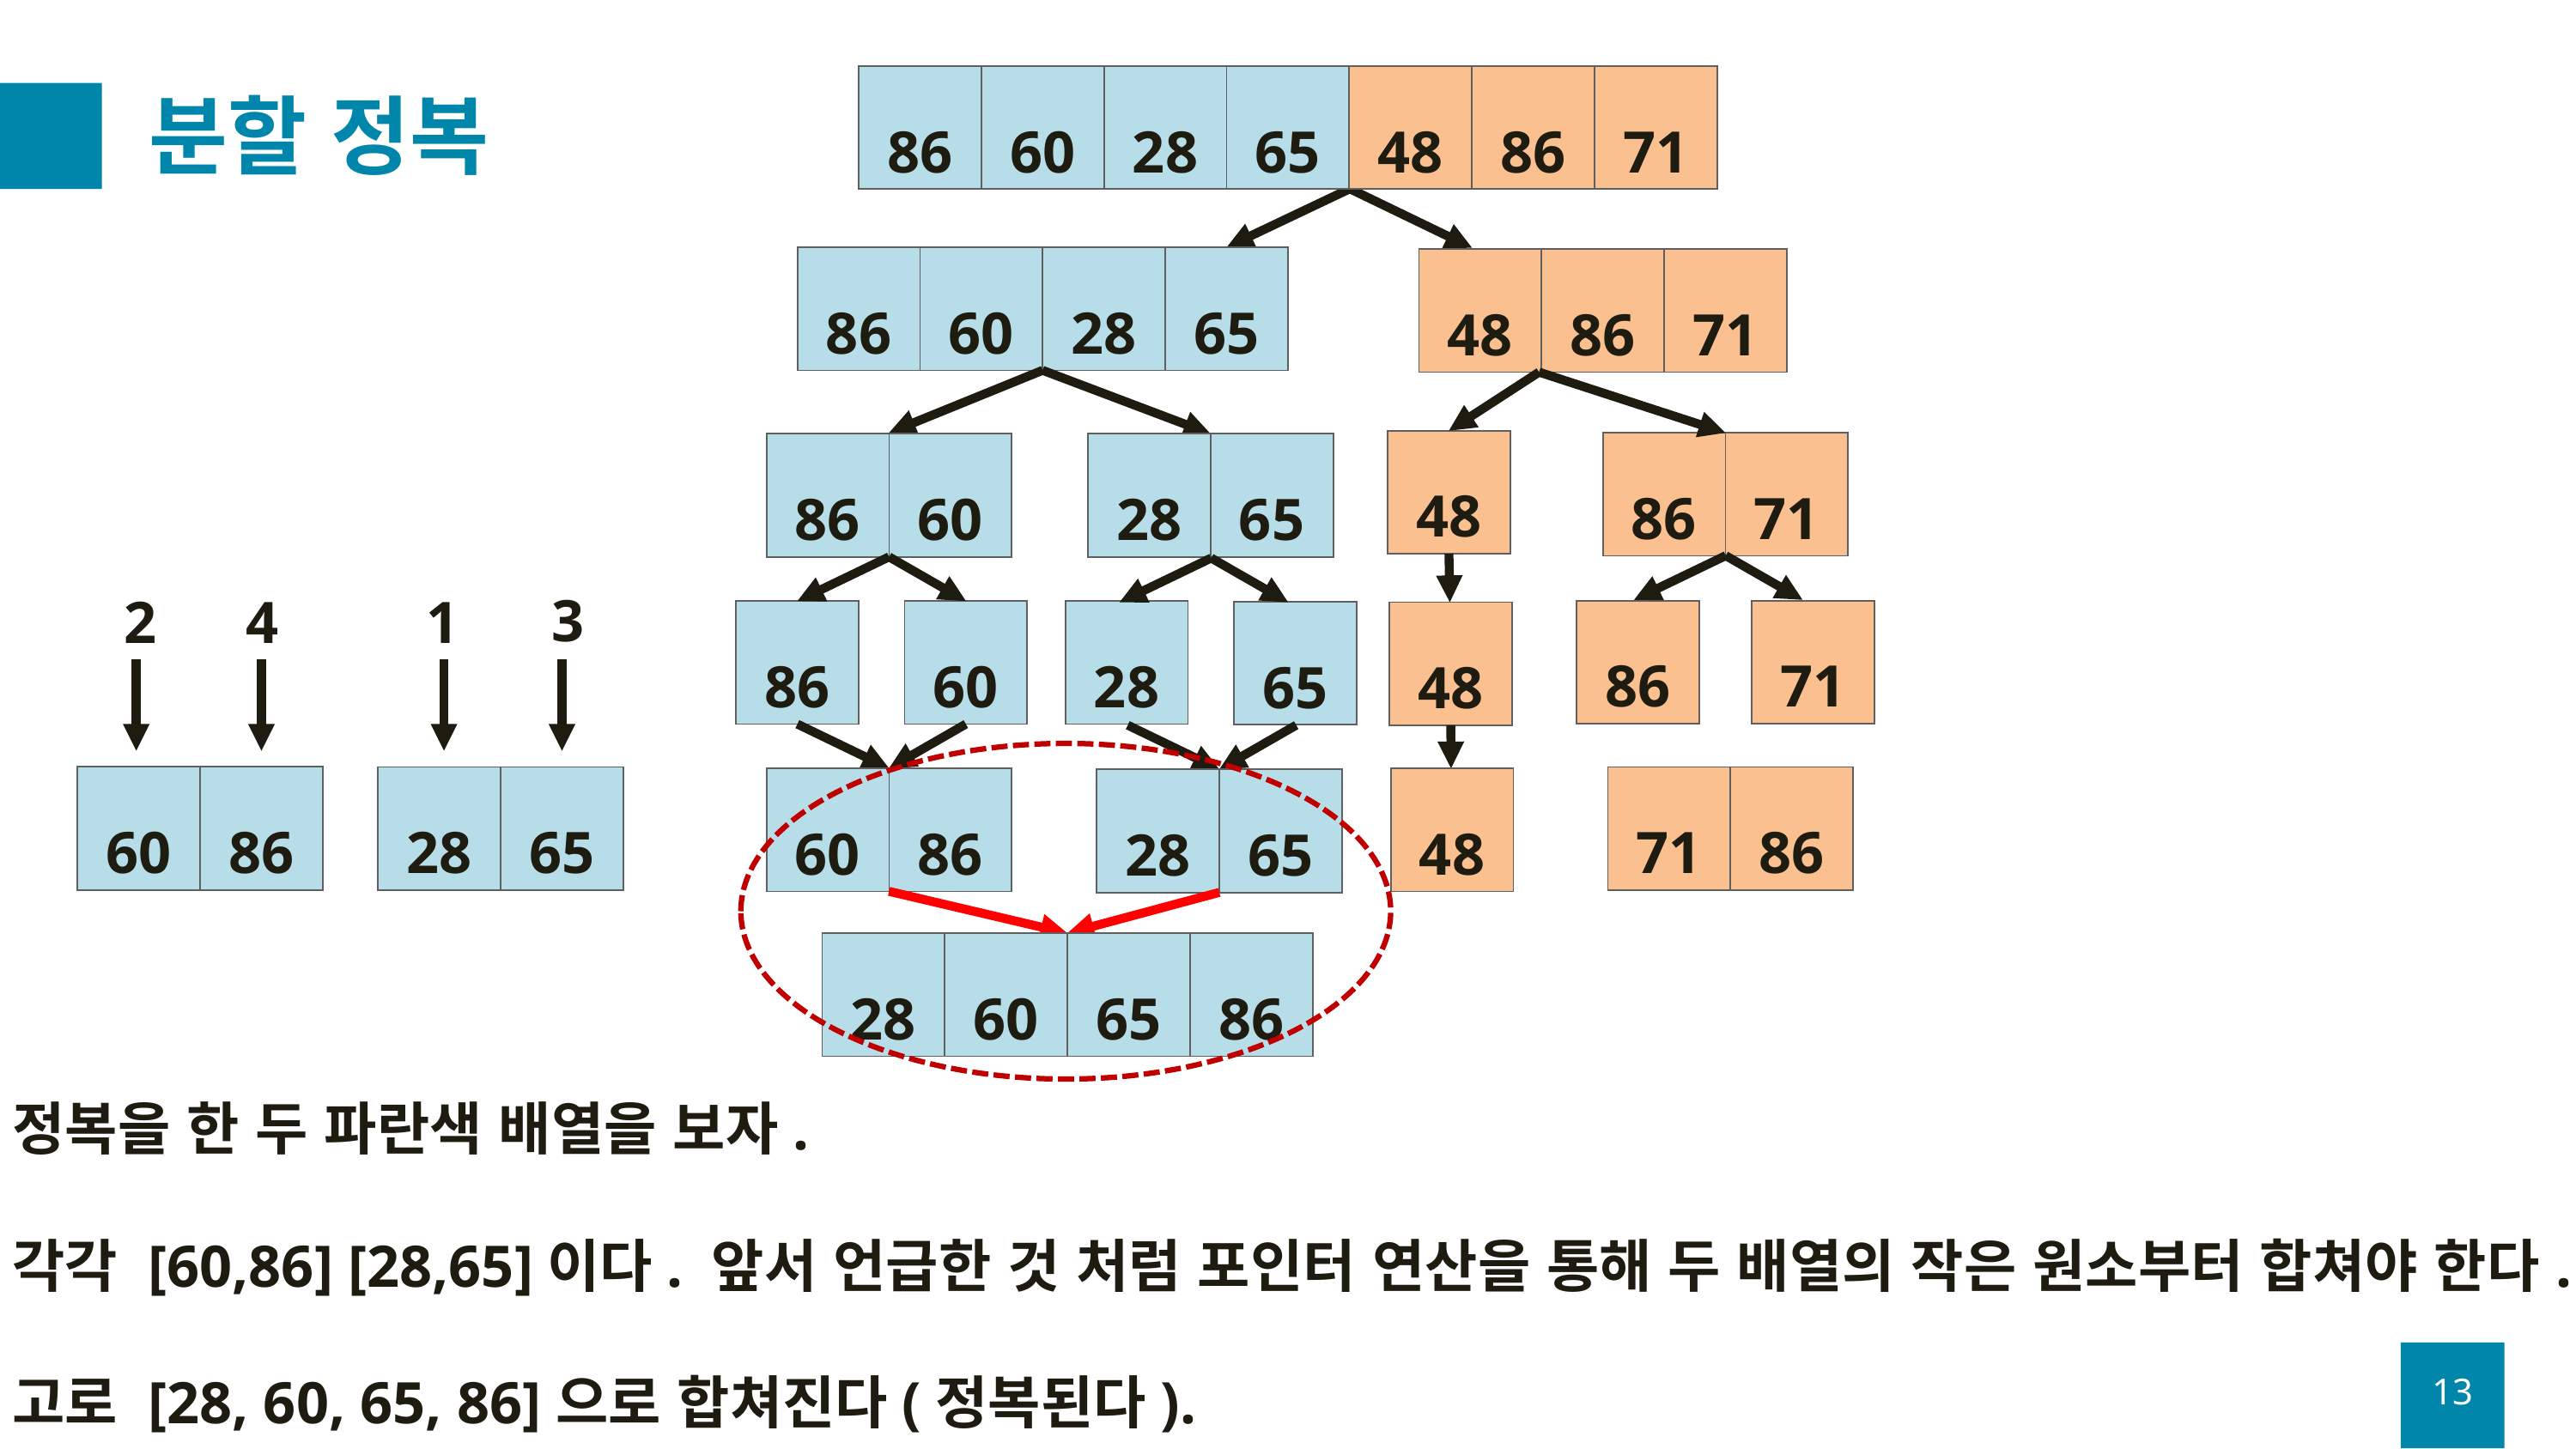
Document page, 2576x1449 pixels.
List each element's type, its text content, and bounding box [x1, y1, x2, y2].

table_header 28 [1105, 67, 1226, 188]
table_header 65 [1247, 770, 1341, 820]
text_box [889, 556, 966, 602]
table_header 28 [1066, 602, 1188, 724]
table_header 60 [905, 602, 1026, 724]
table_header 60 [78, 767, 199, 889]
table_header 65 [1235, 603, 1356, 724]
table_header 86 [1236, 1022, 1312, 1056]
table_header 86 [1542, 250, 1663, 372]
table_header 48 [1392, 769, 1513, 891]
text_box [1226, 189, 1349, 247]
table_header 71 [1665, 250, 1786, 372]
text_box 2 [111, 579, 233, 662]
table_header 65 [1166, 248, 1287, 370]
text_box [889, 724, 966, 769]
table_header 71 [1753, 602, 1874, 723]
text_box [1119, 558, 1211, 603]
table_header 48 [1419, 250, 1540, 372]
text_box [797, 556, 889, 602]
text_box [1042, 370, 1211, 434]
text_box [1219, 724, 1297, 770]
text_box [1539, 372, 1726, 433]
text_box 4 [233, 579, 372, 662]
table_header 71 [1608, 767, 1729, 889]
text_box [1127, 724, 1219, 770]
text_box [1349, 188, 1473, 248]
table_header 86 [860, 67, 981, 188]
table_header 28 [1043, 248, 1164, 370]
table_header 86 [201, 767, 322, 889]
table_header 65 [1227, 67, 1348, 188]
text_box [1211, 558, 1289, 603]
table_header 86 [1577, 602, 1698, 723]
text_box 3 [538, 577, 677, 659]
table_header 86 [768, 434, 889, 556]
table_header 86 [737, 602, 858, 724]
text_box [1634, 555, 1725, 600]
table_header 60 [890, 434, 1011, 556]
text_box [1449, 372, 1539, 431]
table_header 86 [1731, 767, 1852, 889]
text_box 1 [413, 579, 552, 662]
table_header 60 [768, 769, 887, 842]
text_box 정복을 한 두 파란색 배열을 보자. 각각 [60,86] [28,65]이다. 앞서 언급한 것 처럼 포인터 연산을 통해 두 배열의 작은 원소부터 합쳐야 한다. 고로 [28, 60, 65, 86]으로 합쳐진다(정복된다). [0, 1086, 2576, 1442]
table_header 60 [982, 67, 1103, 188]
table_header 86 [1604, 433, 1725, 555]
text_box [739, 743, 1392, 1081]
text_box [1725, 555, 1803, 600]
table_header 48 [1350, 67, 1471, 188]
table_header 48 [1390, 603, 1511, 724]
table_header 65 [501, 767, 623, 889]
table_header 28 [379, 767, 500, 889]
table_header 86 [799, 248, 920, 370]
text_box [797, 724, 889, 769]
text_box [889, 370, 1042, 433]
table_header 48 [1388, 432, 1510, 553]
table_header 71 [1726, 433, 1847, 555]
table_header 65 [1212, 434, 1333, 556]
table_header 28 [823, 1024, 895, 1056]
table_header 60 [920, 248, 1042, 370]
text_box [889, 891, 1068, 934]
table_header 28 [1089, 434, 1210, 556]
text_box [1067, 892, 1220, 934]
table_header 71 [1595, 67, 1716, 188]
title 분할 정복 [136, 64, 2488, 216]
table_header 86 [1473, 67, 1594, 188]
